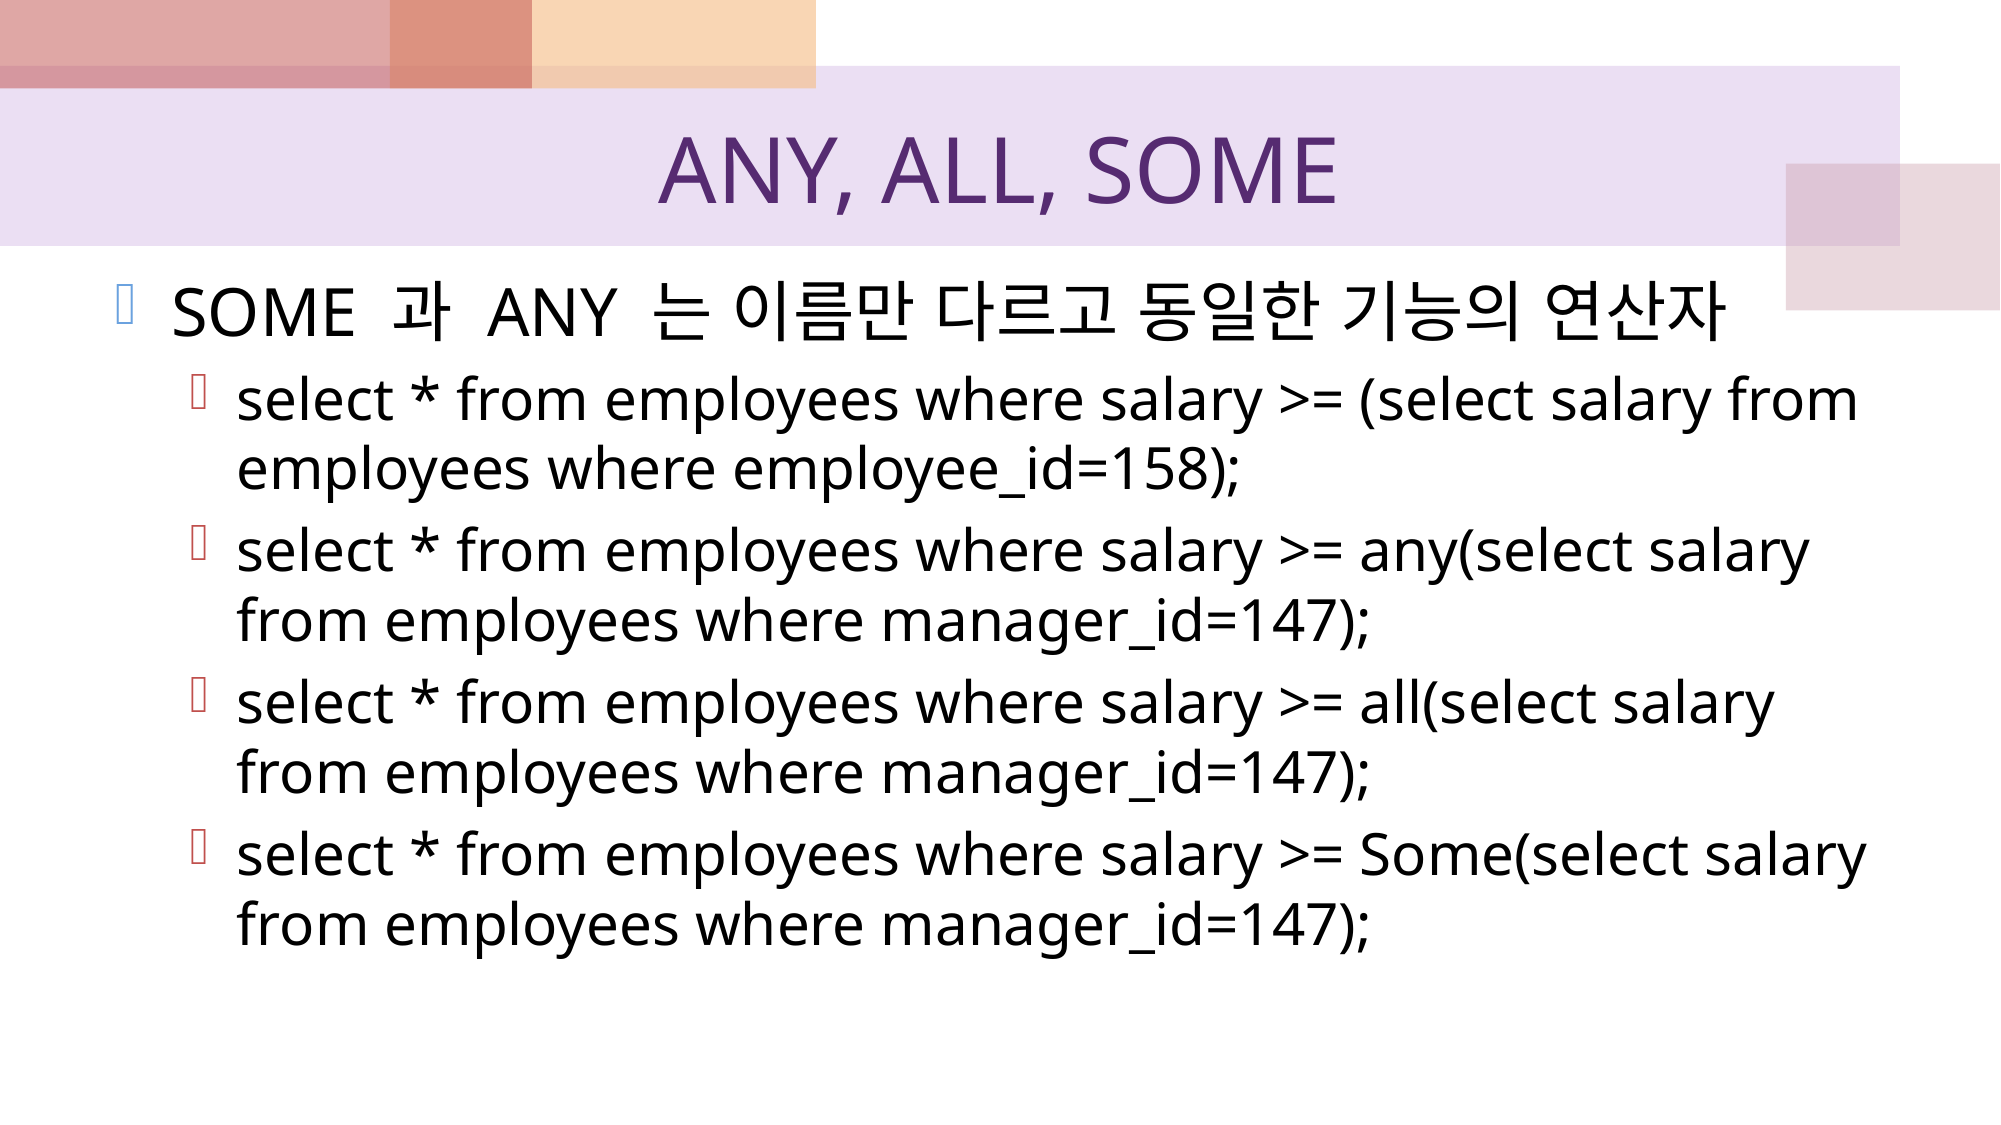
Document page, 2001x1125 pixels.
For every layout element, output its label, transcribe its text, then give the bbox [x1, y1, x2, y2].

list SOME 과 ANY 는 이름만 다르고 동일한 기능의 연산자 select * from employees where salary >= (select salary from employees where employee_id=158); select * from employees where salary >= any(select salary from employees where manager_id=147); select * from employees where salary >= all(select salary from employees where manager_id=147); select * from employees where salary >= Some(select salary from employees where manager_id=147); [99, 262, 1900, 1005]
title ANY, ALL, SOME [99, 88, 1900, 246]
